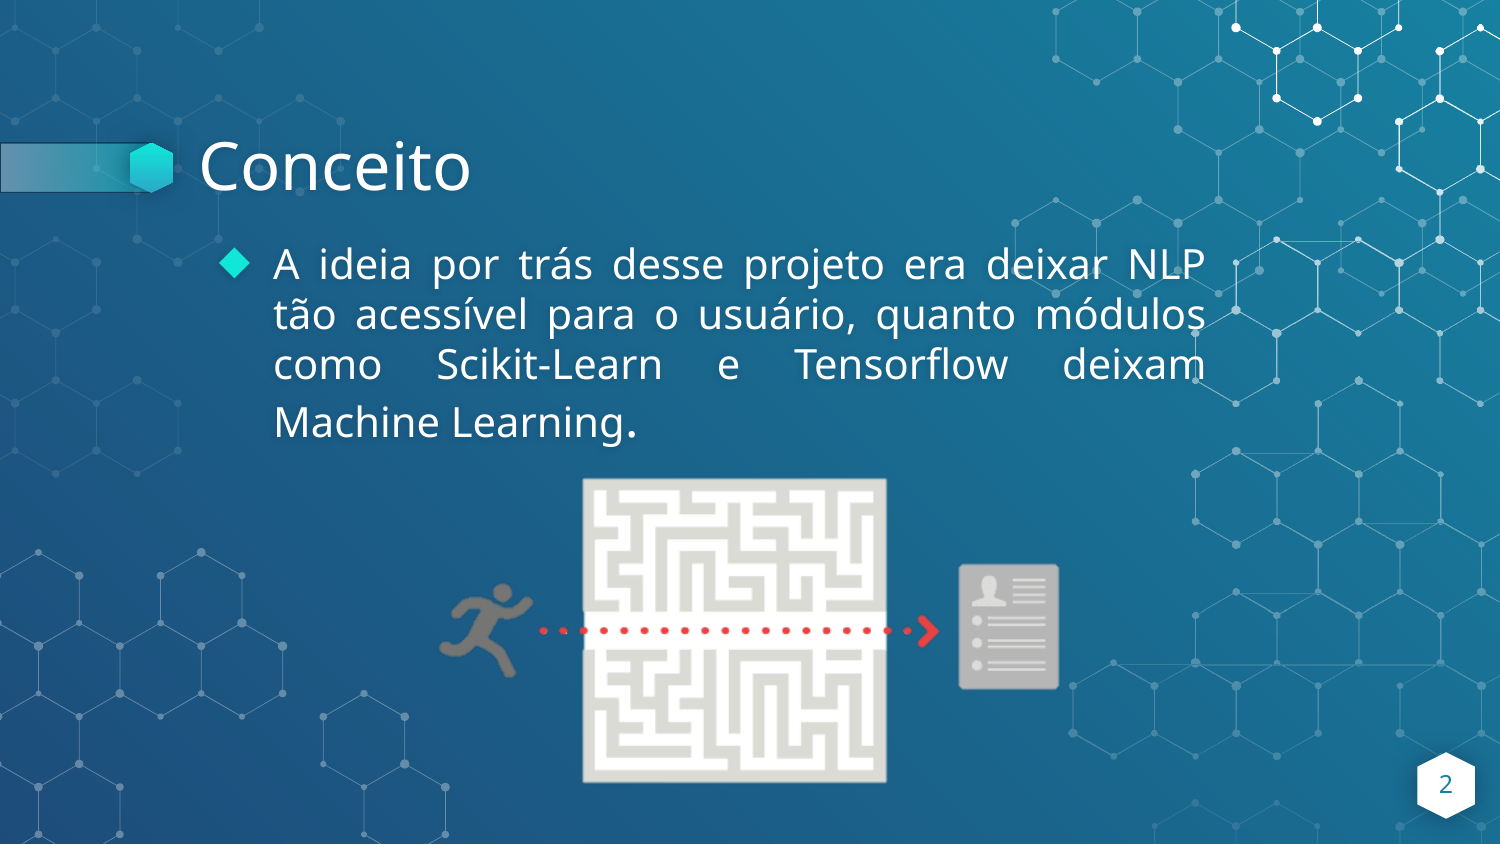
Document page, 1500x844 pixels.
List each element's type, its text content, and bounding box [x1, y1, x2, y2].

picture [394, 467, 1105, 797]
title Conceito [198, 140, 1302, 198]
list A ideia por trás desse projeto era deixar NLP tão acessível para o usuário, quanto módulos como Scikit-Learn e Tensorflow deixam Machine Learning. [198, 237, 1207, 736]
slide_number 2 [1417, 752, 1475, 819]
